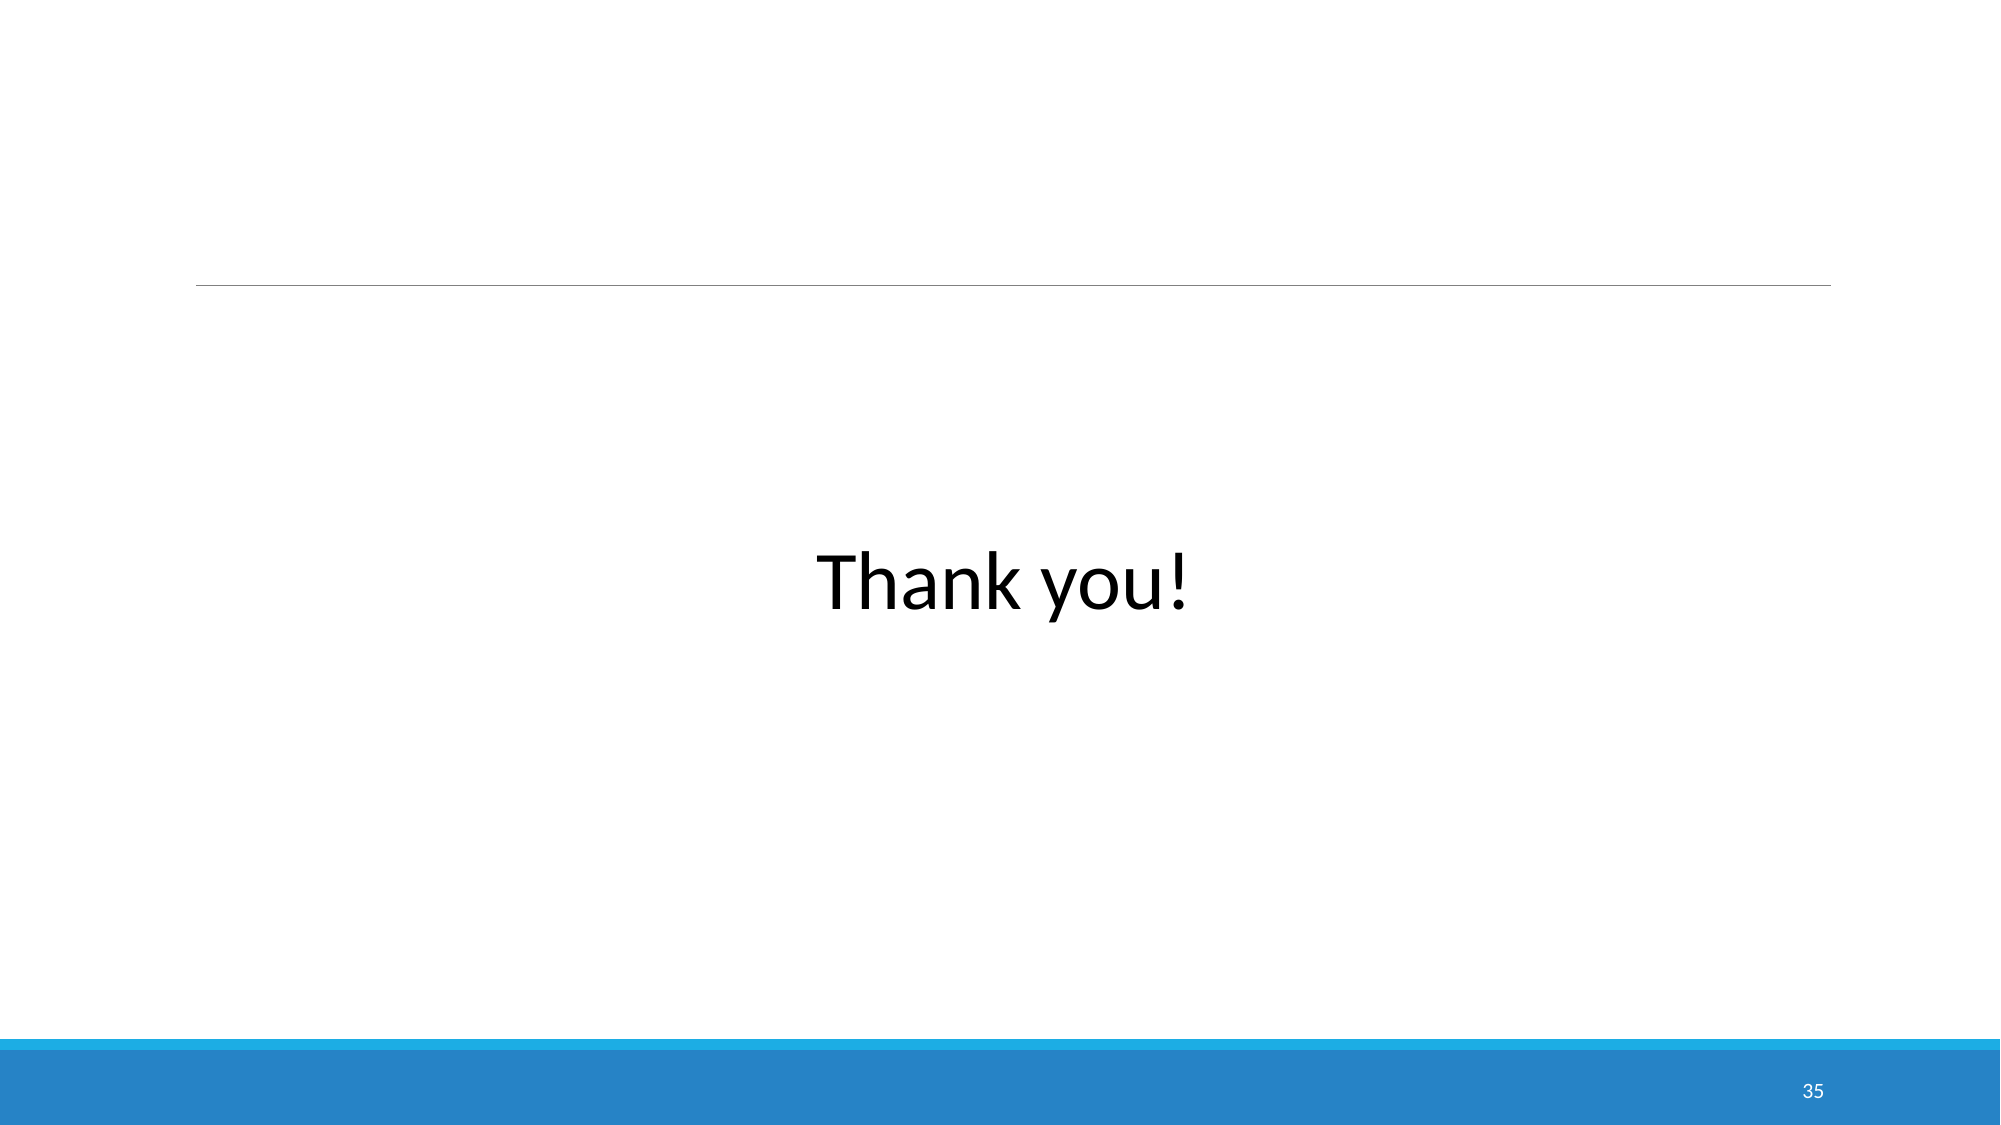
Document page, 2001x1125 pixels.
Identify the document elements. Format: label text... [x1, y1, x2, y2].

slide_number 35 [1624, 1059, 1840, 1120]
list Thank you! [180, 302, 1830, 963]
